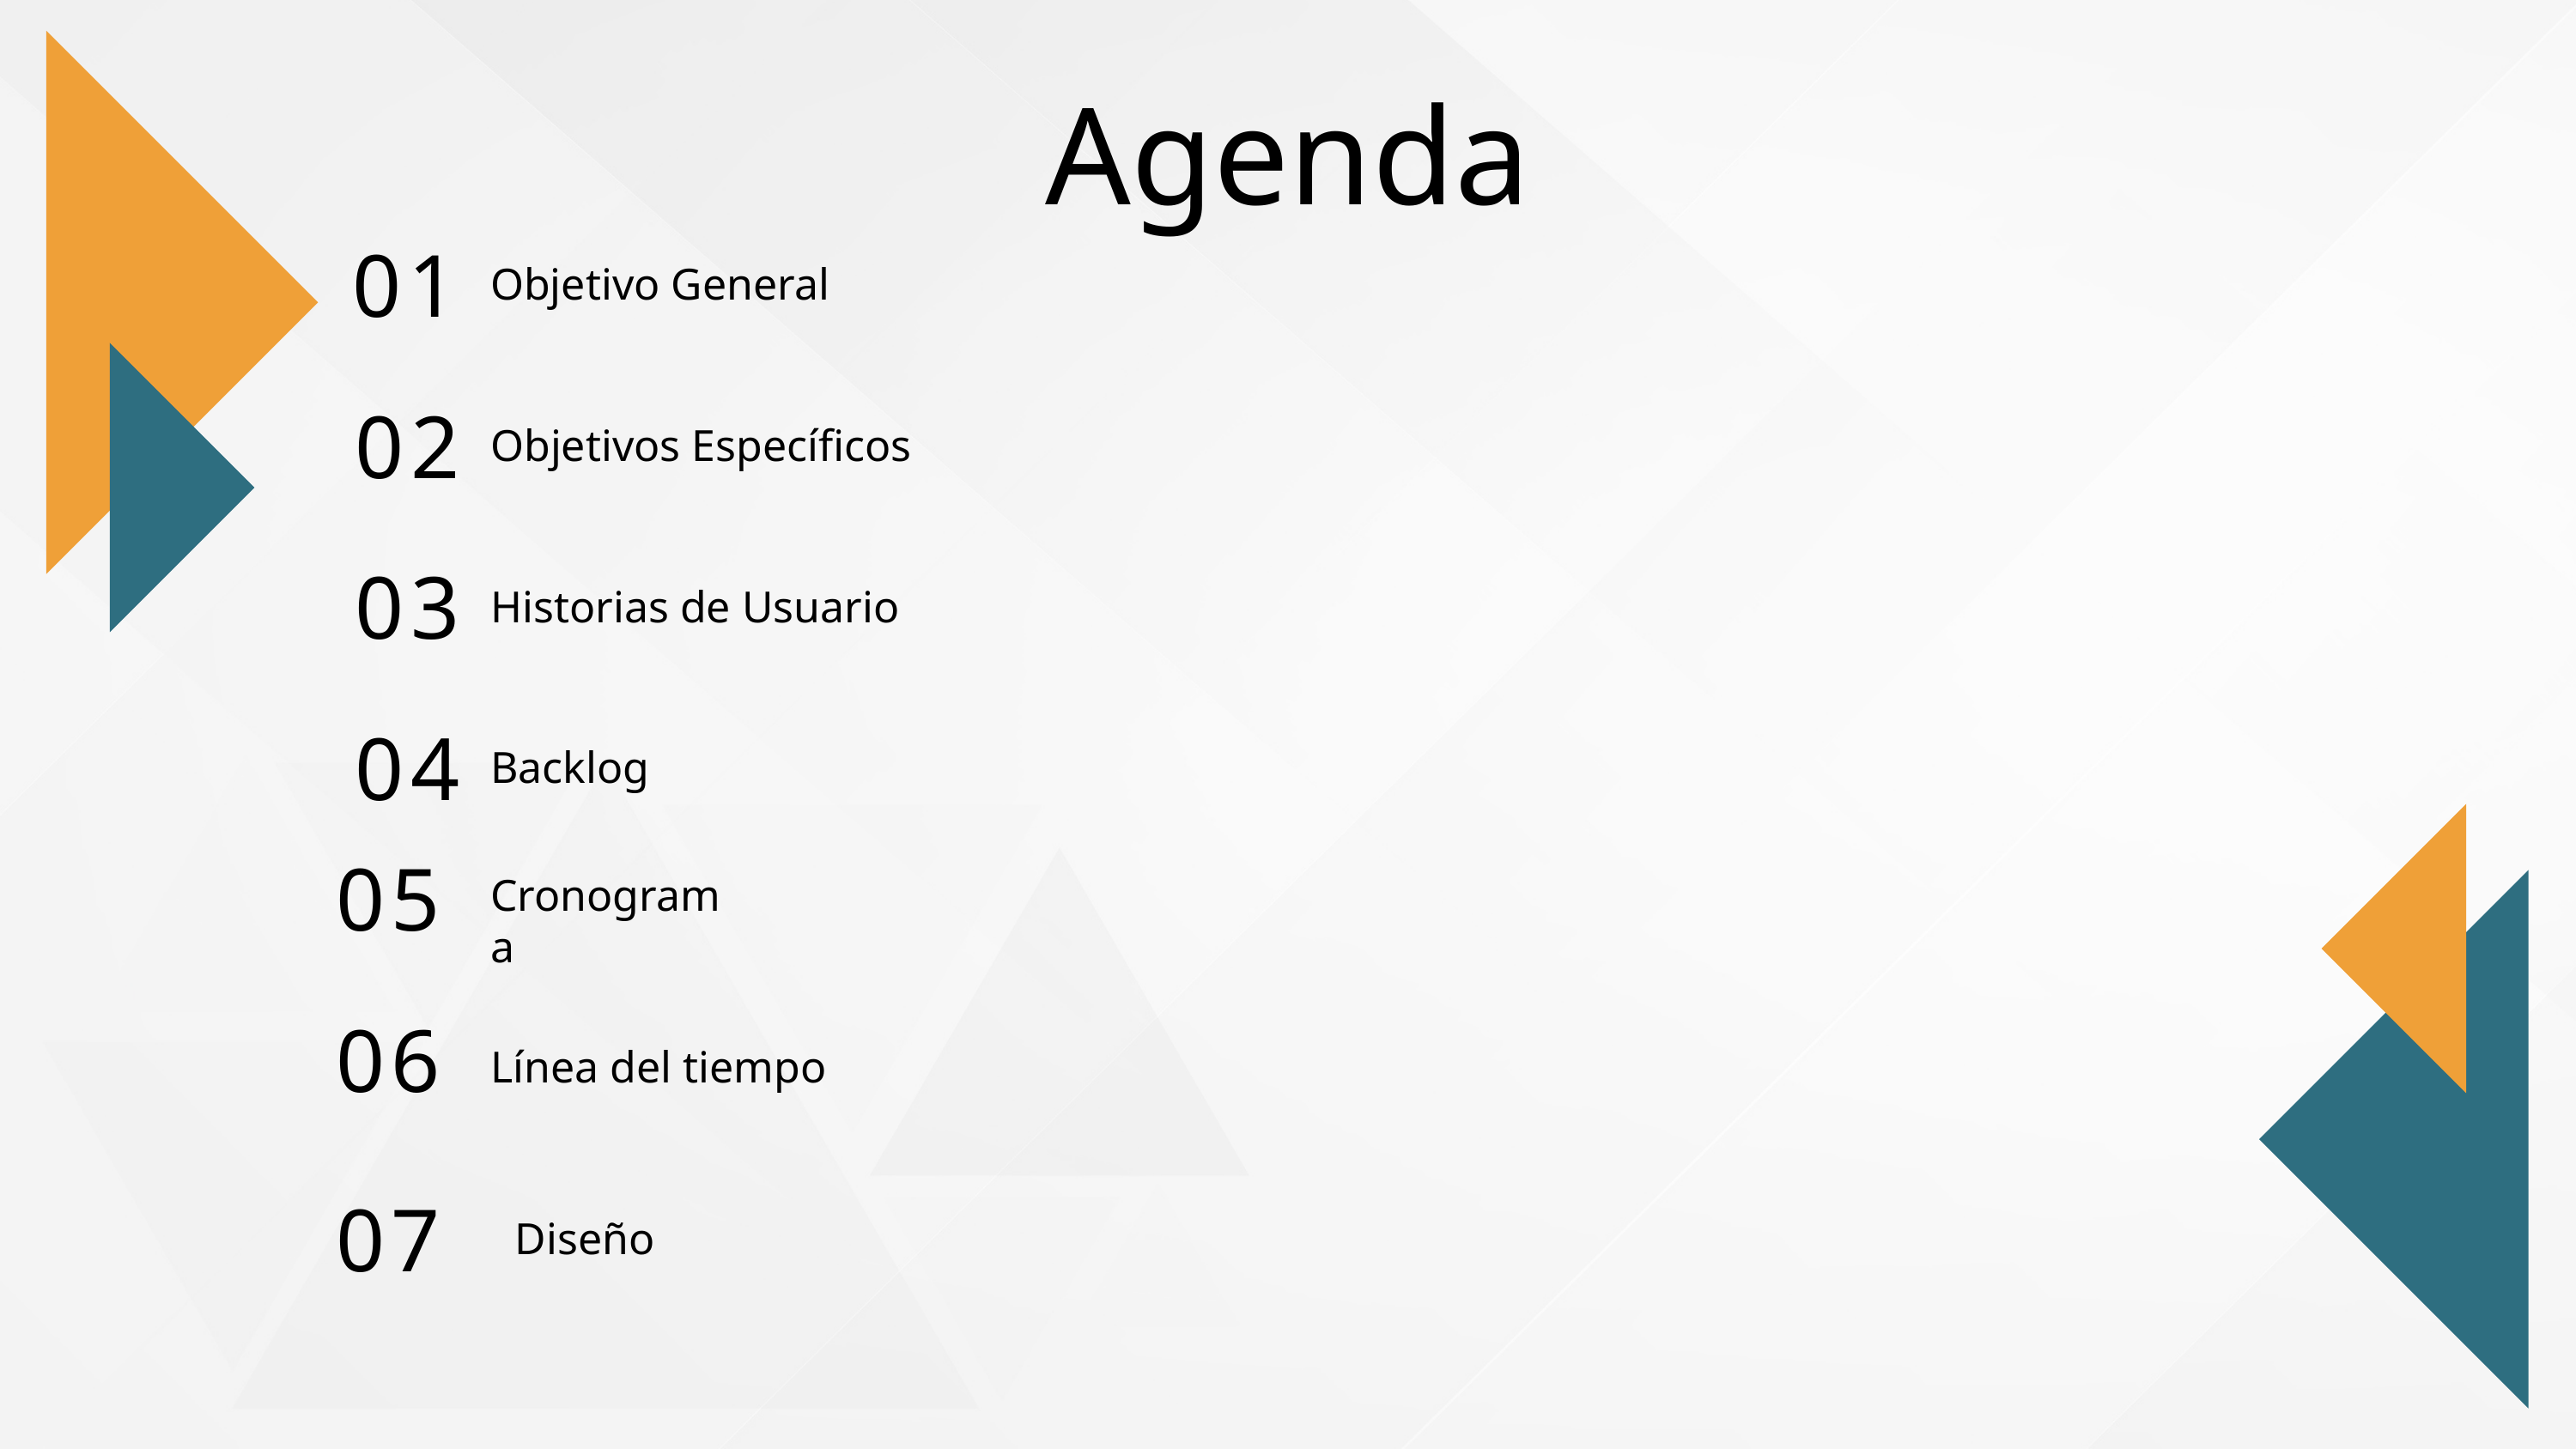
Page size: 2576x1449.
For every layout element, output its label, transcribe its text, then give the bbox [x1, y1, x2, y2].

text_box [0, 166, 454, 439]
text_box 04 [185, 714, 460, 818]
text_box Cronograma [490, 868, 731, 972]
text_box Diseño [514, 1211, 1288, 1264]
text_box Objetivos Específicos [490, 418, 1264, 470]
text_box [0, 0, 2576, 1449]
text_box Objetivo General [490, 257, 1140, 309]
text_box 05 [254, 845, 441, 949]
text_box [37, 415, 327, 561]
text_box 03 [185, 554, 460, 658]
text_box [2123, 1003, 2576, 1274]
text_box 06 [254, 1006, 441, 1110]
text_box Agenda [622, 70, 1954, 233]
text_box 02 [331, 392, 460, 496]
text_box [2249, 876, 2539, 1022]
text_box Línea del tiempo [490, 1040, 1264, 1092]
text_box 07 [254, 1185, 441, 1289]
text_box Backlog [490, 740, 1264, 792]
text_box Historias de Usuario [490, 579, 1264, 632]
